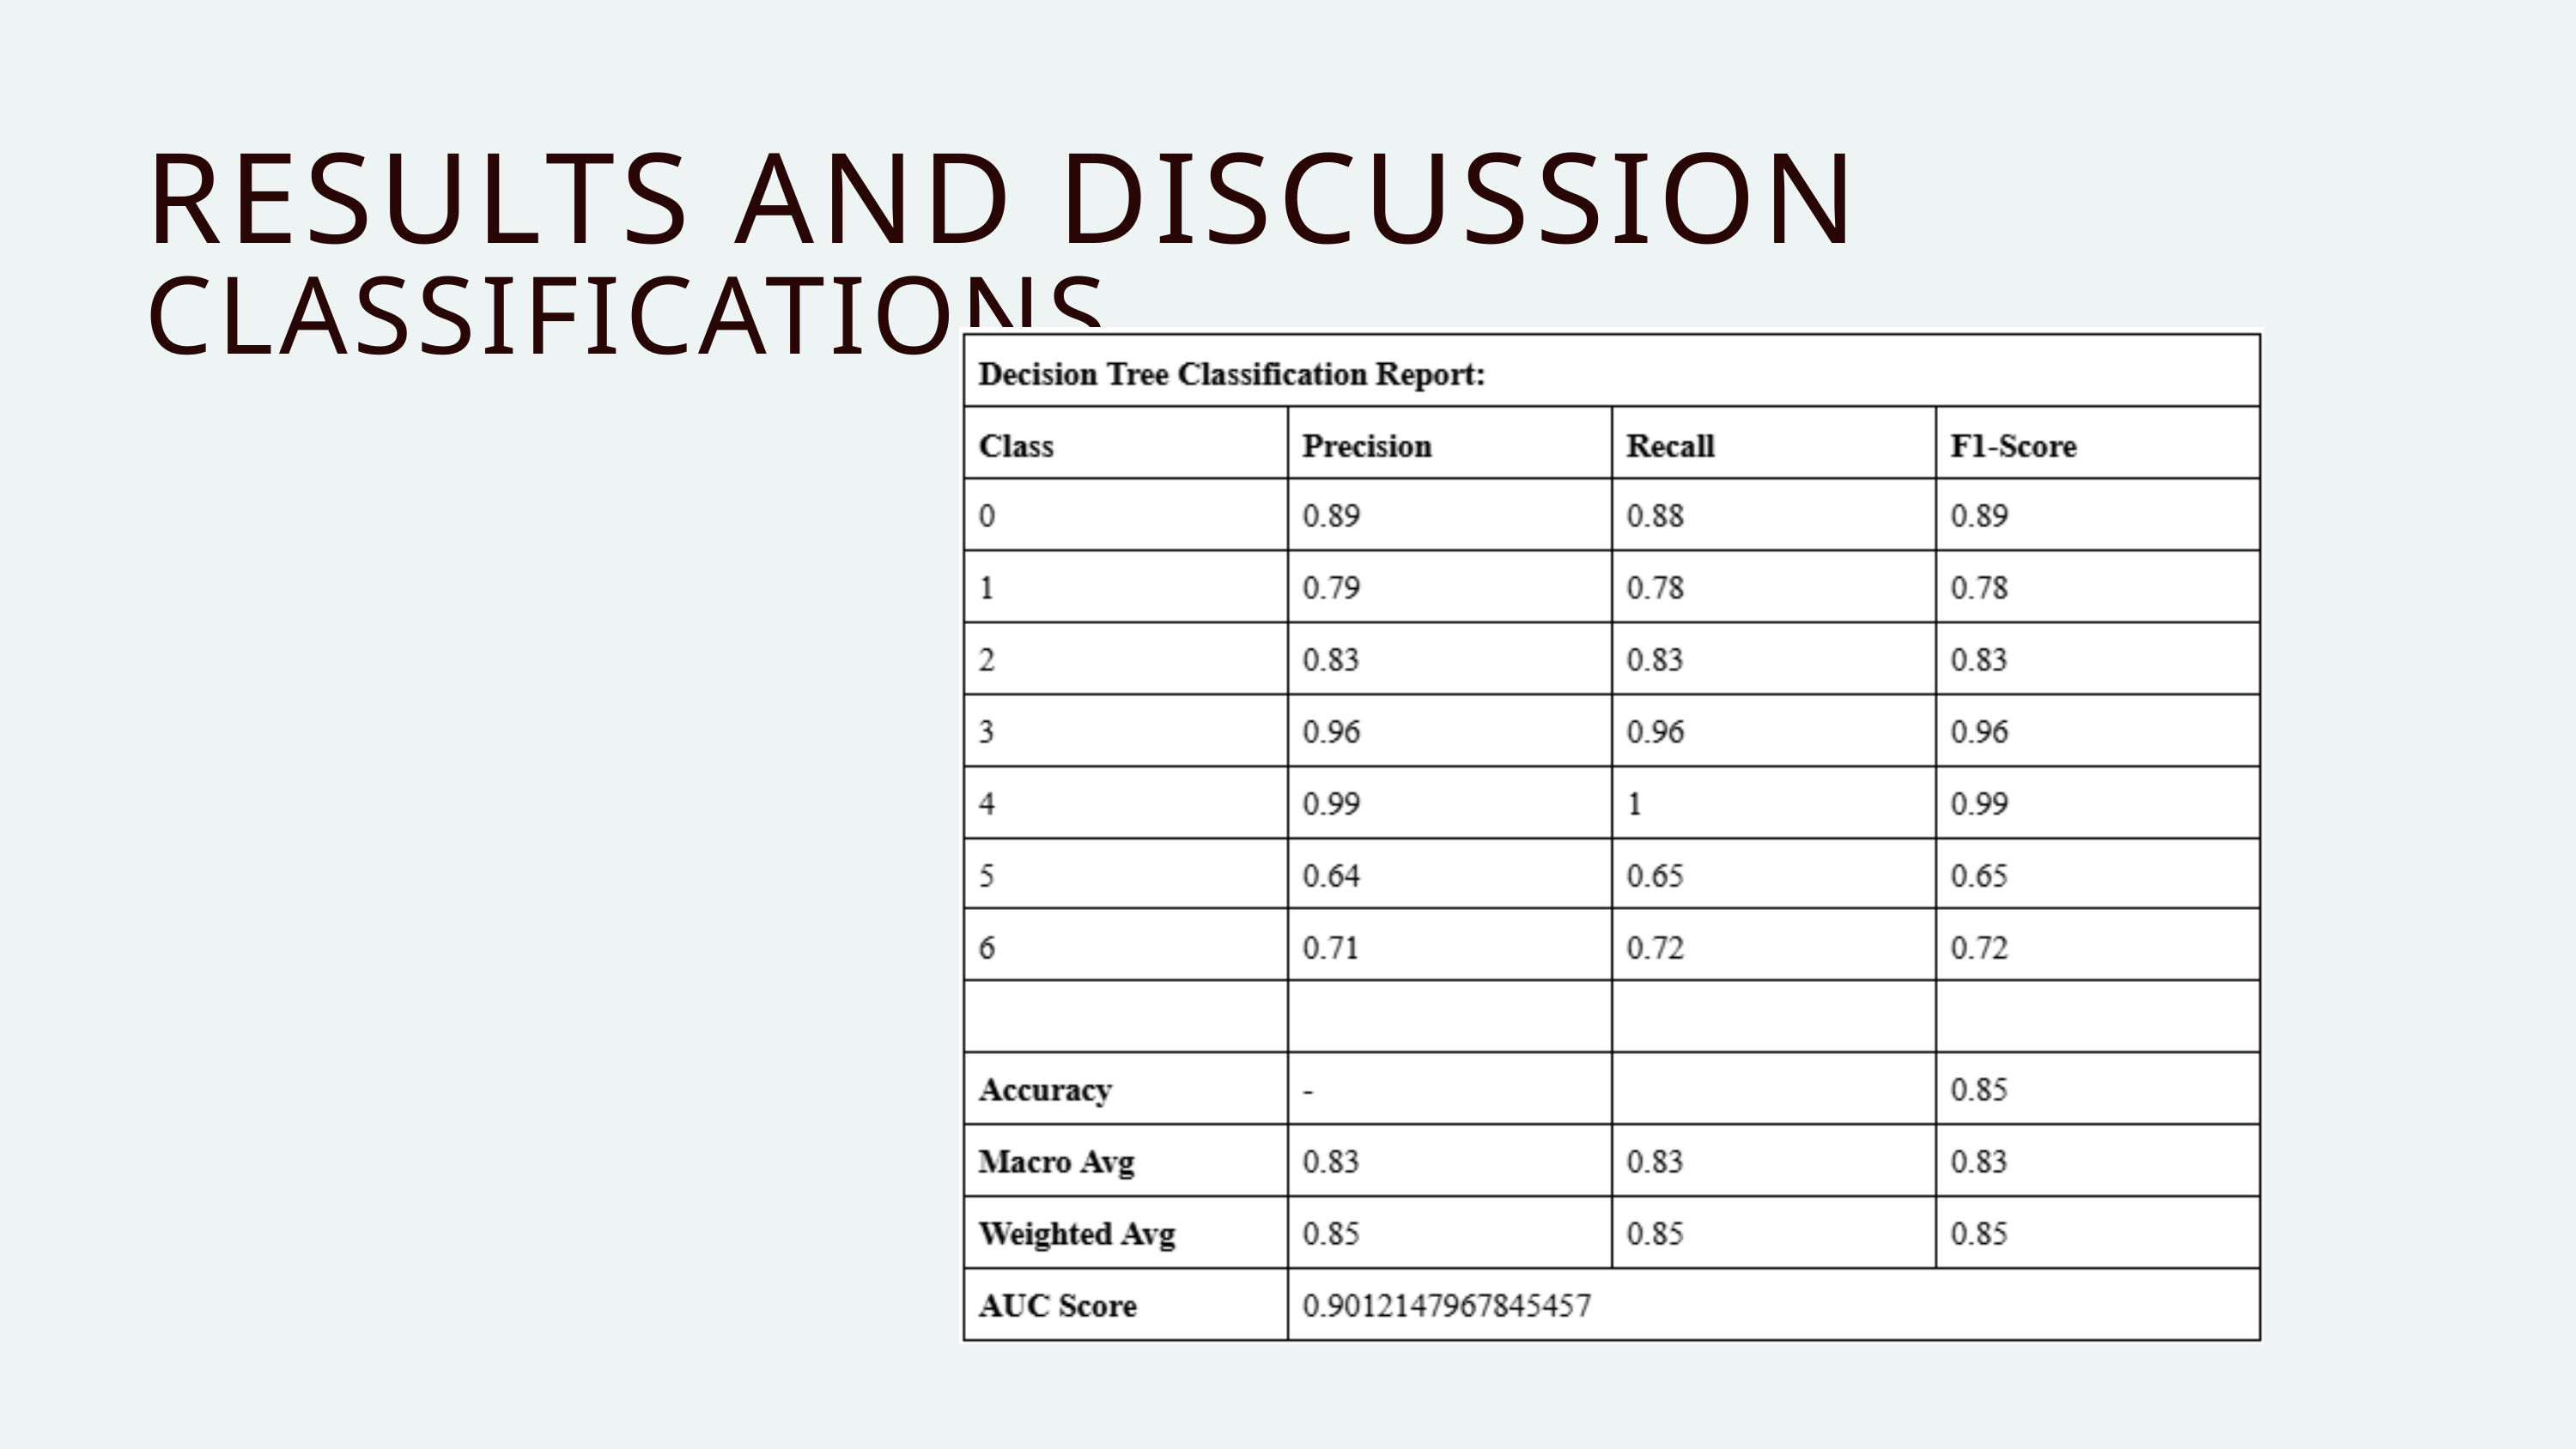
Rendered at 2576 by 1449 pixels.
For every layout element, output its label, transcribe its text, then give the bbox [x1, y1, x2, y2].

text_box RESULTS AND DISCUSSION CLASSIFICATIONS [144, 143, 1914, 377]
text_box [959, 327, 2264, 1344]
